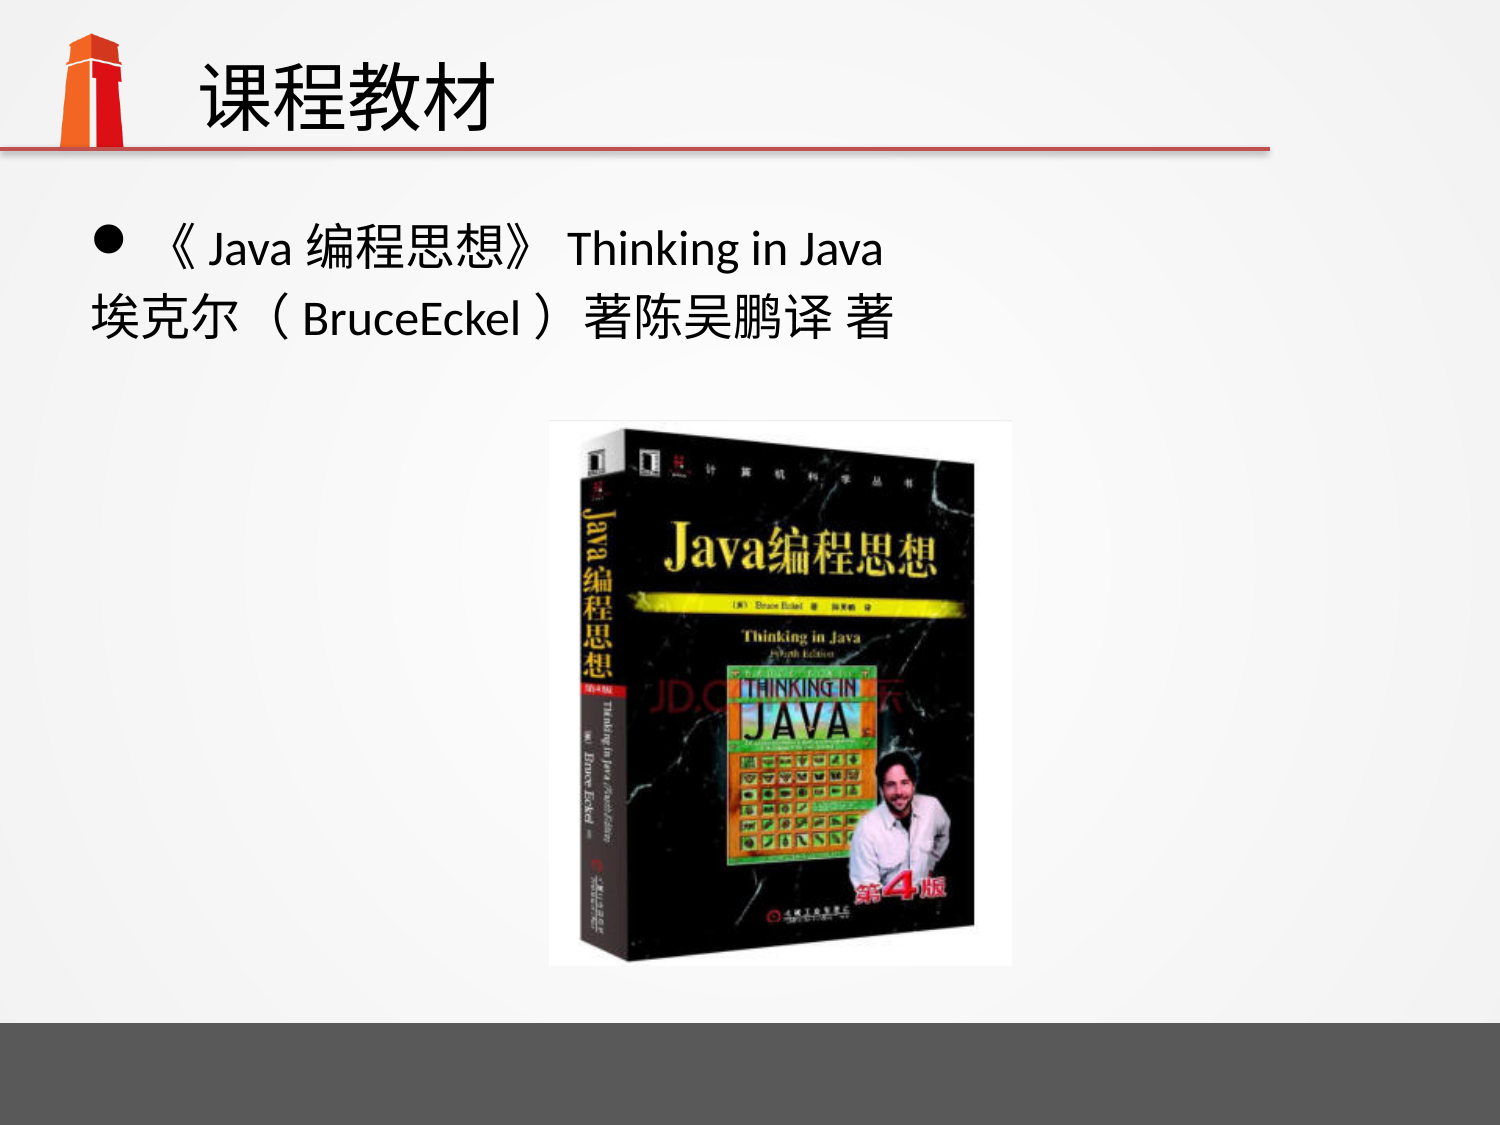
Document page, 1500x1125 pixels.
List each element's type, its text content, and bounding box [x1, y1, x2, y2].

title 课程教材 [183, 42, 1270, 149]
picture [16, 11, 166, 147]
list 《Java编程思想》Thinking in Java 埃克尔（BruceEckel）著陈吴鹏译 著 [75, 208, 1425, 1005]
picture [548, 420, 1012, 967]
